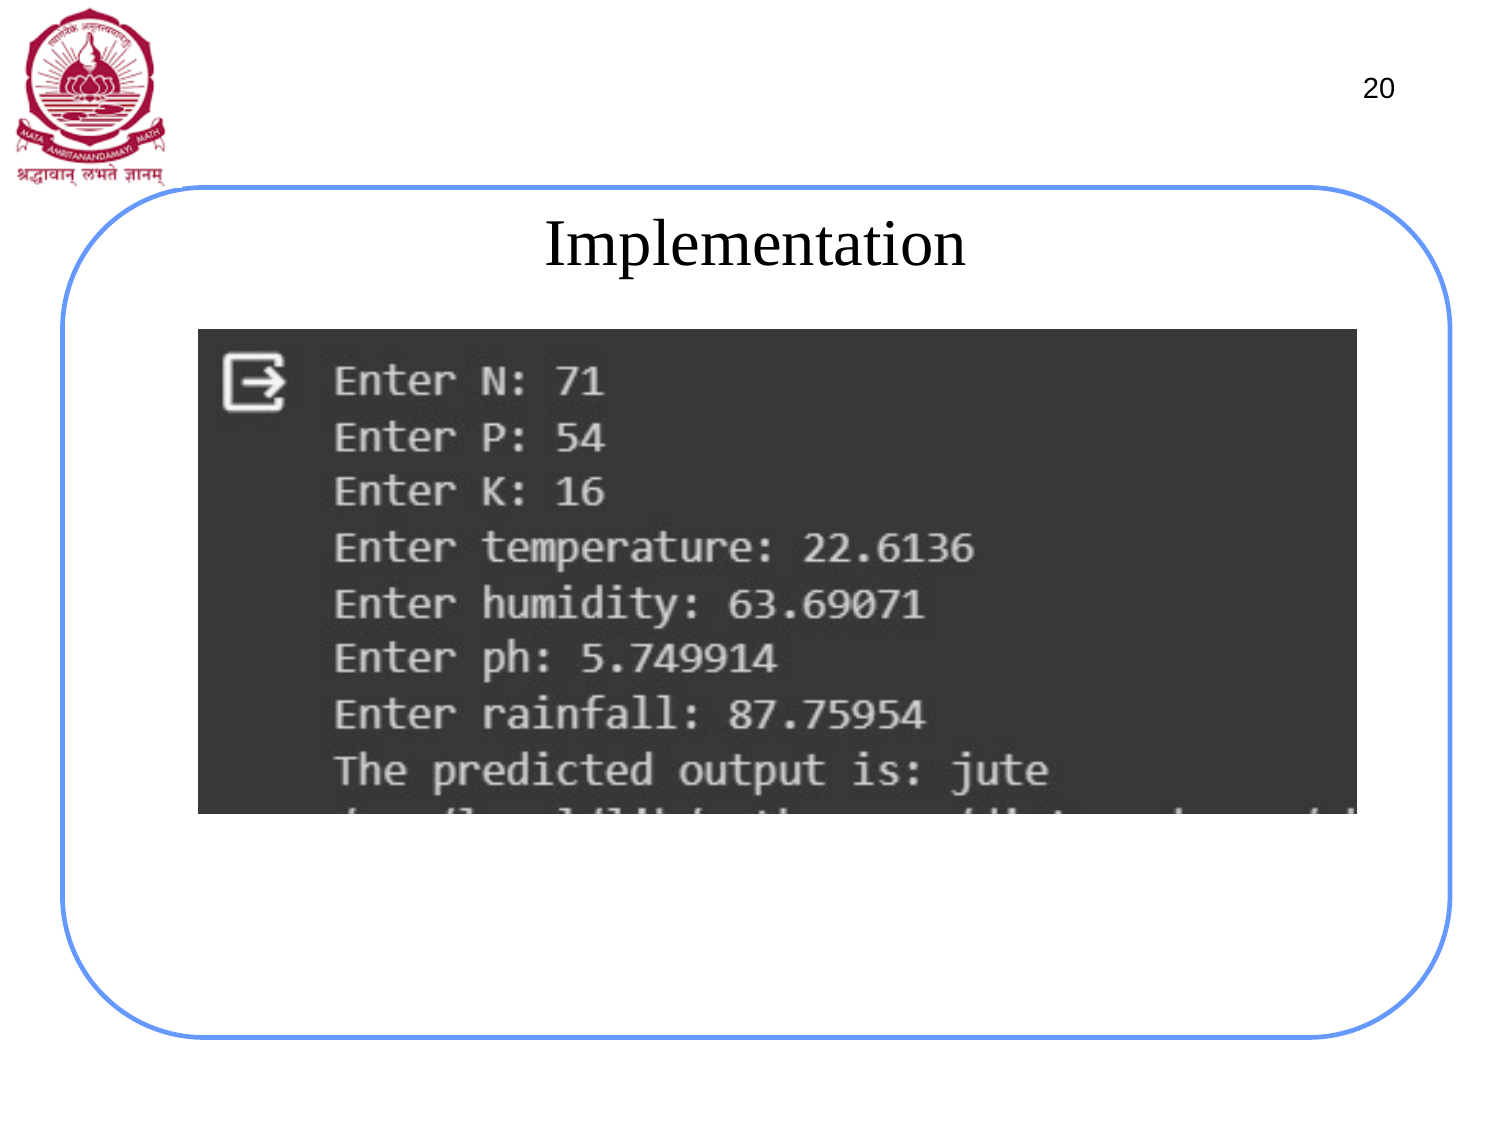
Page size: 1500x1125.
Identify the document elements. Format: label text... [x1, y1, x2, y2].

picture [0, 6, 182, 188]
picture [198, 329, 1357, 814]
slide_number 20 [1354, 61, 1404, 114]
text_box Implementation [156, 165, 1357, 312]
